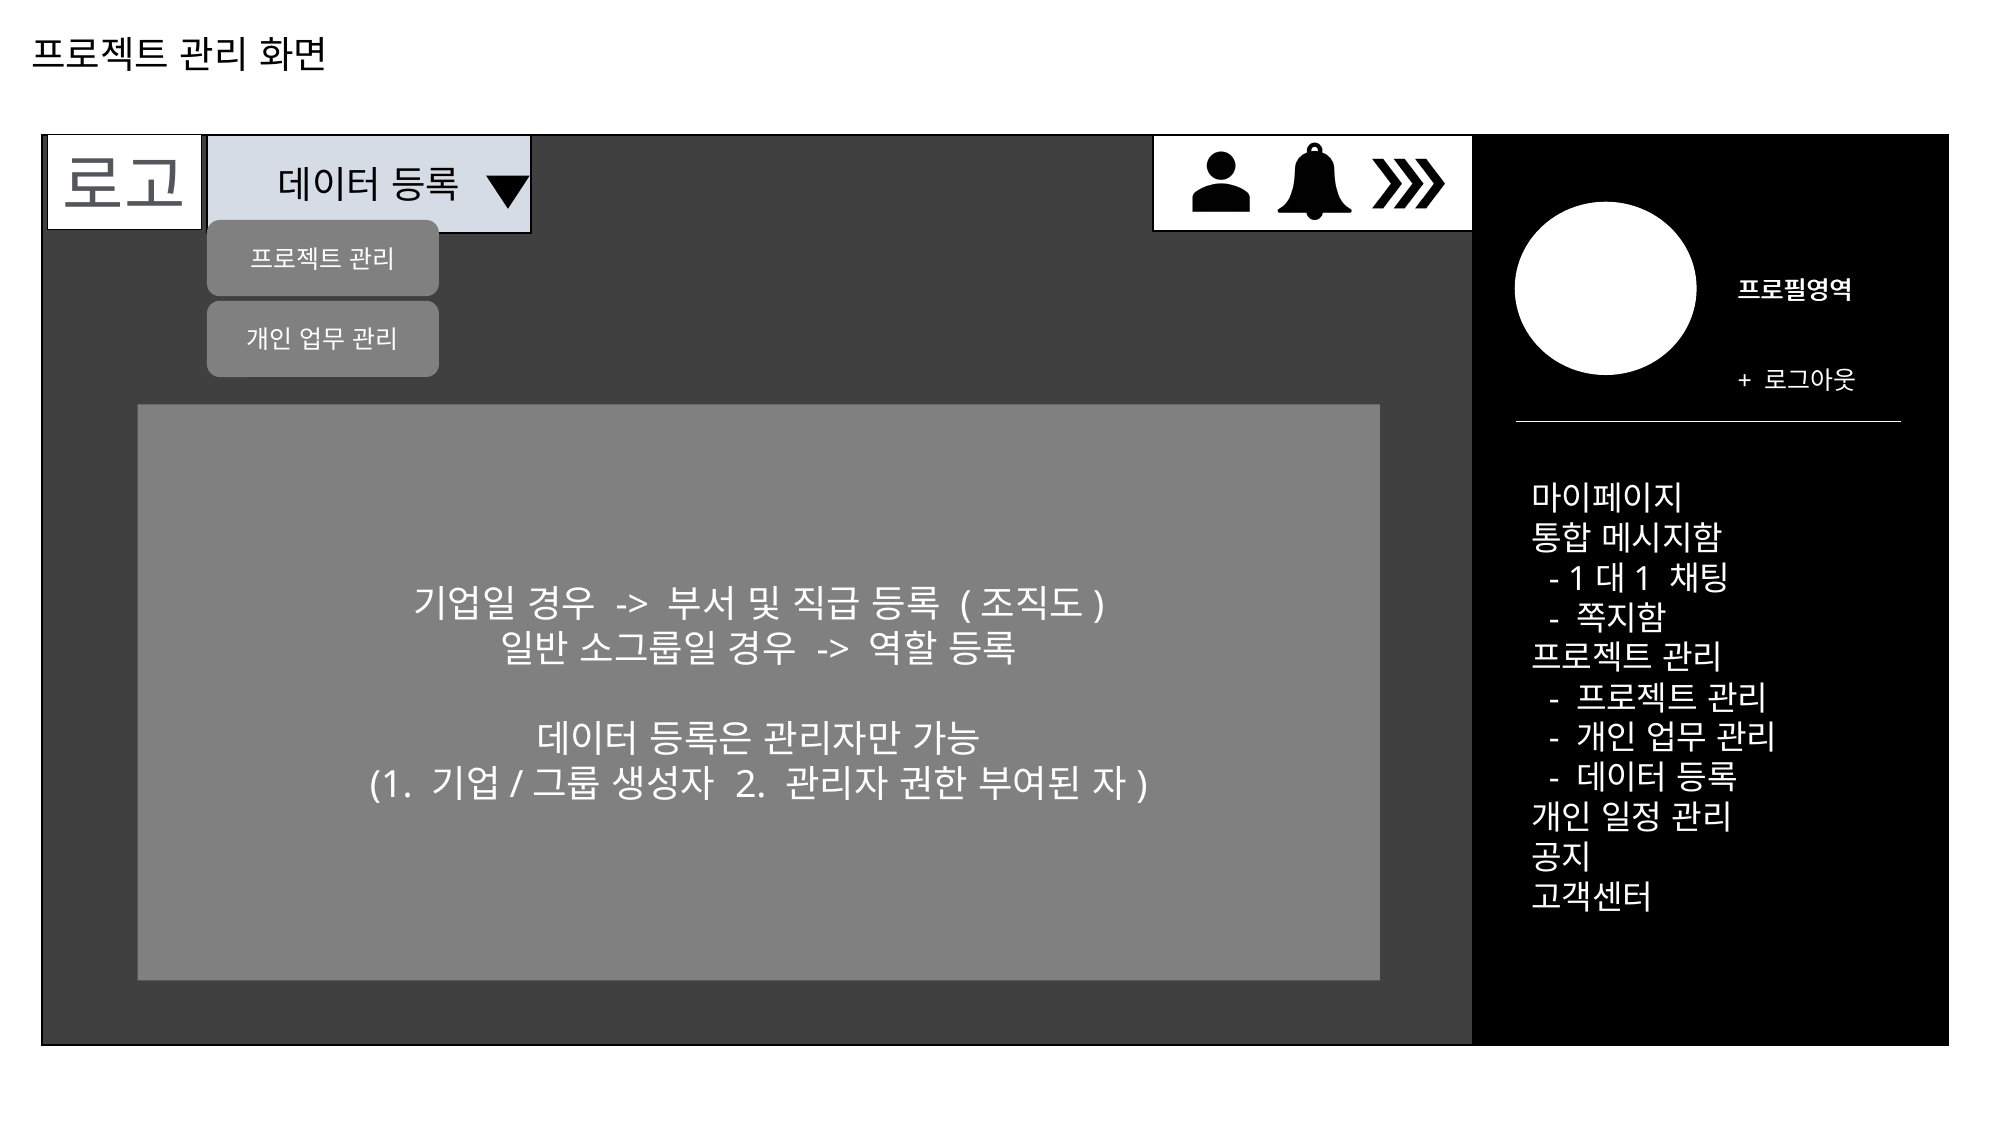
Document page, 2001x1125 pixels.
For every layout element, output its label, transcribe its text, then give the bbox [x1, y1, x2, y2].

text_box 로고 [47, 134, 202, 230]
text_box [1152, 134, 1263, 232]
text_box 데이터 등록 [206, 134, 532, 234]
picture [1178, 130, 1451, 233]
text_box [41, 134, 1472, 1046]
text_box 기업일 경우 -> 부서 및 직급 등록 (조직도) 일반 소그룹일 경우 -> 역할 등록 데이터 등록은 관리자만 가능 (1. 기업/그룹 생성자 2. 관리자 권한 부여된 자) [137, 403, 1381, 981]
text_box 프로젝트 관리 [205, 218, 440, 298]
text_box [1472, 134, 1949, 1046]
text_box [1514, 201, 1697, 376]
text_box [1366, 134, 1472, 232]
text_box [486, 175, 530, 209]
text_box 개인 업무 관리 [205, 299, 440, 379]
text_box 프로젝트 관리 화면 [16, 23, 579, 84]
text_box 프로필영역 + 로그아웃 [1722, 267, 1872, 402]
text_box 마이페이지 통합 메시지함 - 1대1 채팅 - 쪽지함 프로젝트 관리 - 프로젝트 관리 - 개인 업무 관리 - 데이터 등록 개인 일정 관리 공지 고객센터 [1516, 469, 1845, 924]
